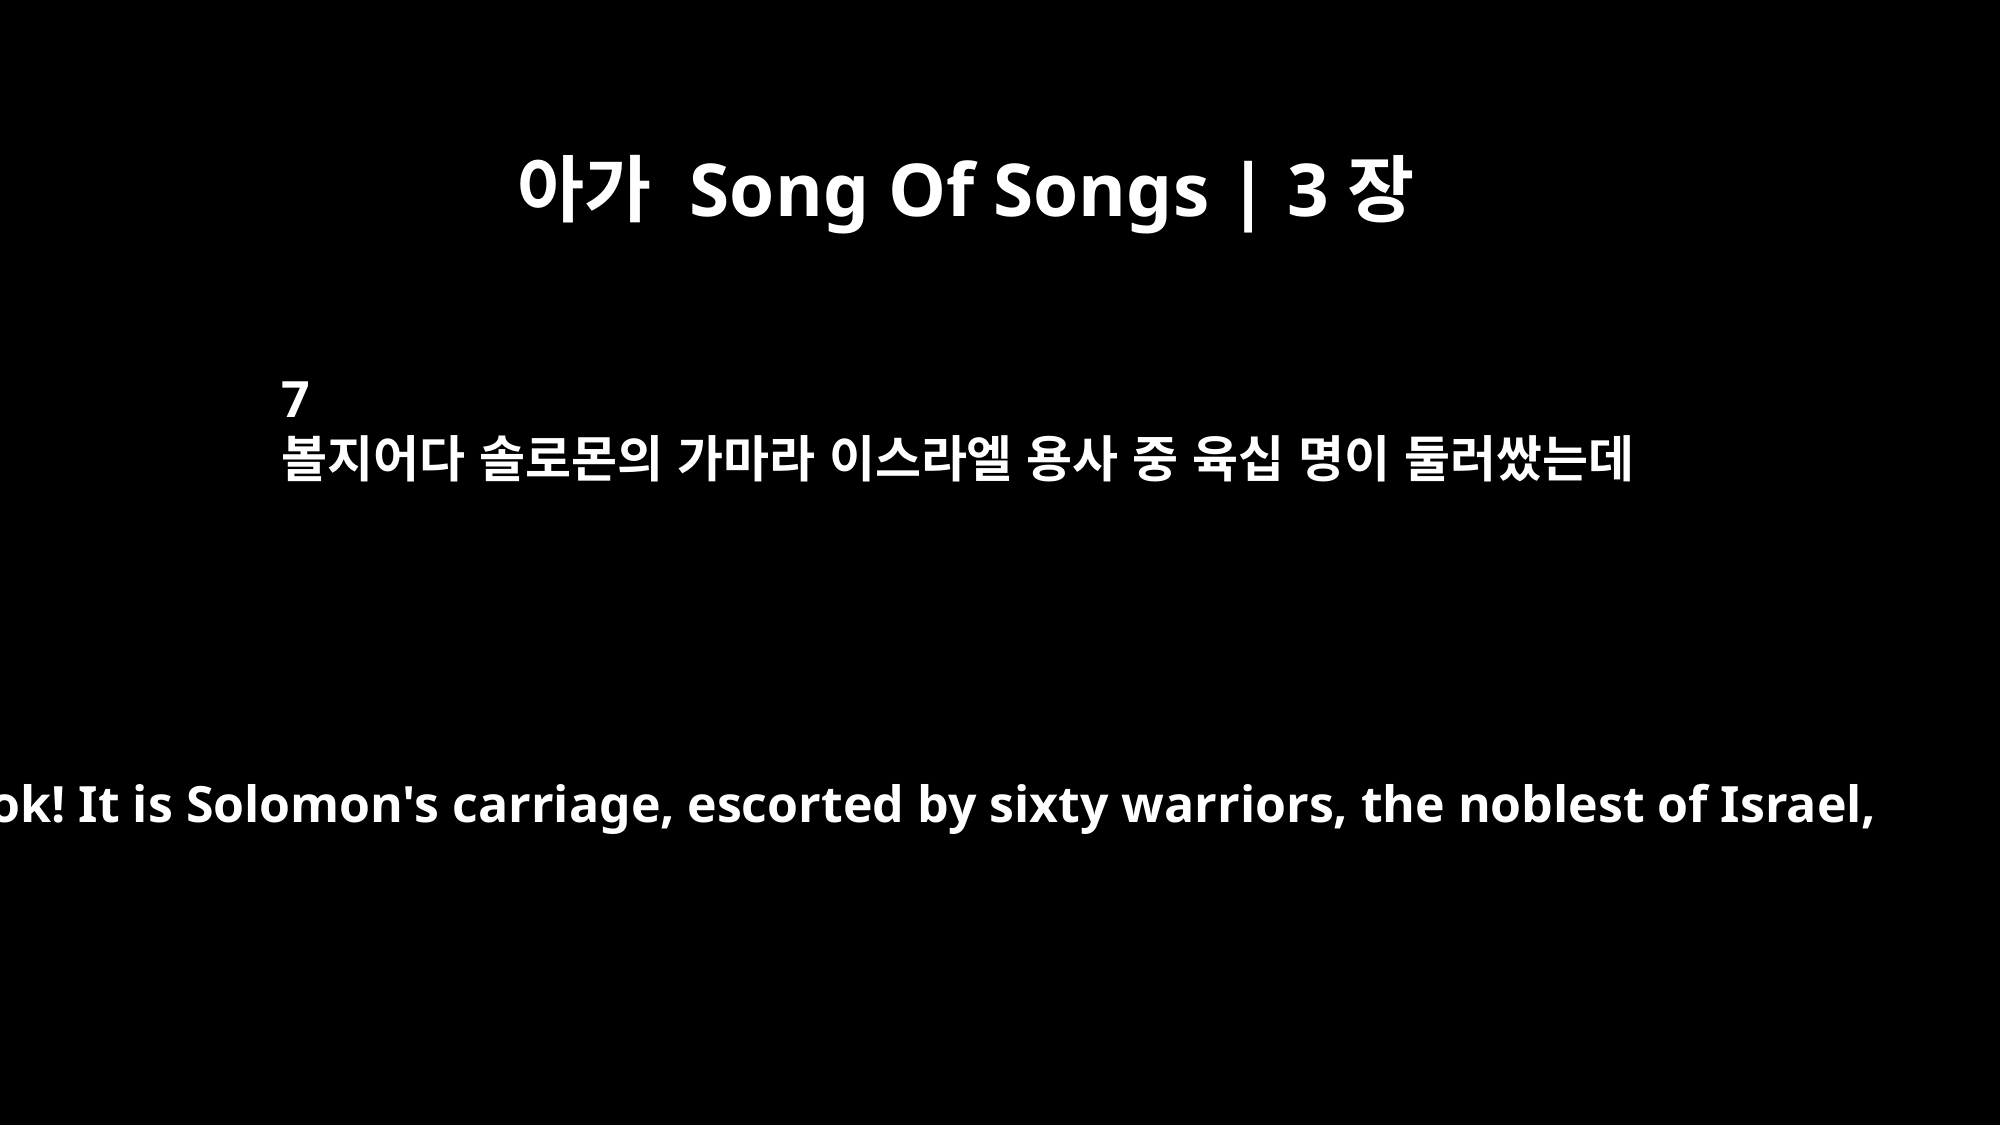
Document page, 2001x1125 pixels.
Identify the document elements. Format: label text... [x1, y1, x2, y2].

text_box Look! It is Solomon's carriage, escorted by sixty warriors, the noblest of Israel, [0, 764, 1892, 840]
text_box 7 볼지어다 솔로몬의 가마라 이스라엘 용사 중 육십 명이 둘러쌌는데 [266, 359, 1651, 495]
text_box 아가 Song Of Songs | 3장 [502, 136, 1430, 239]
